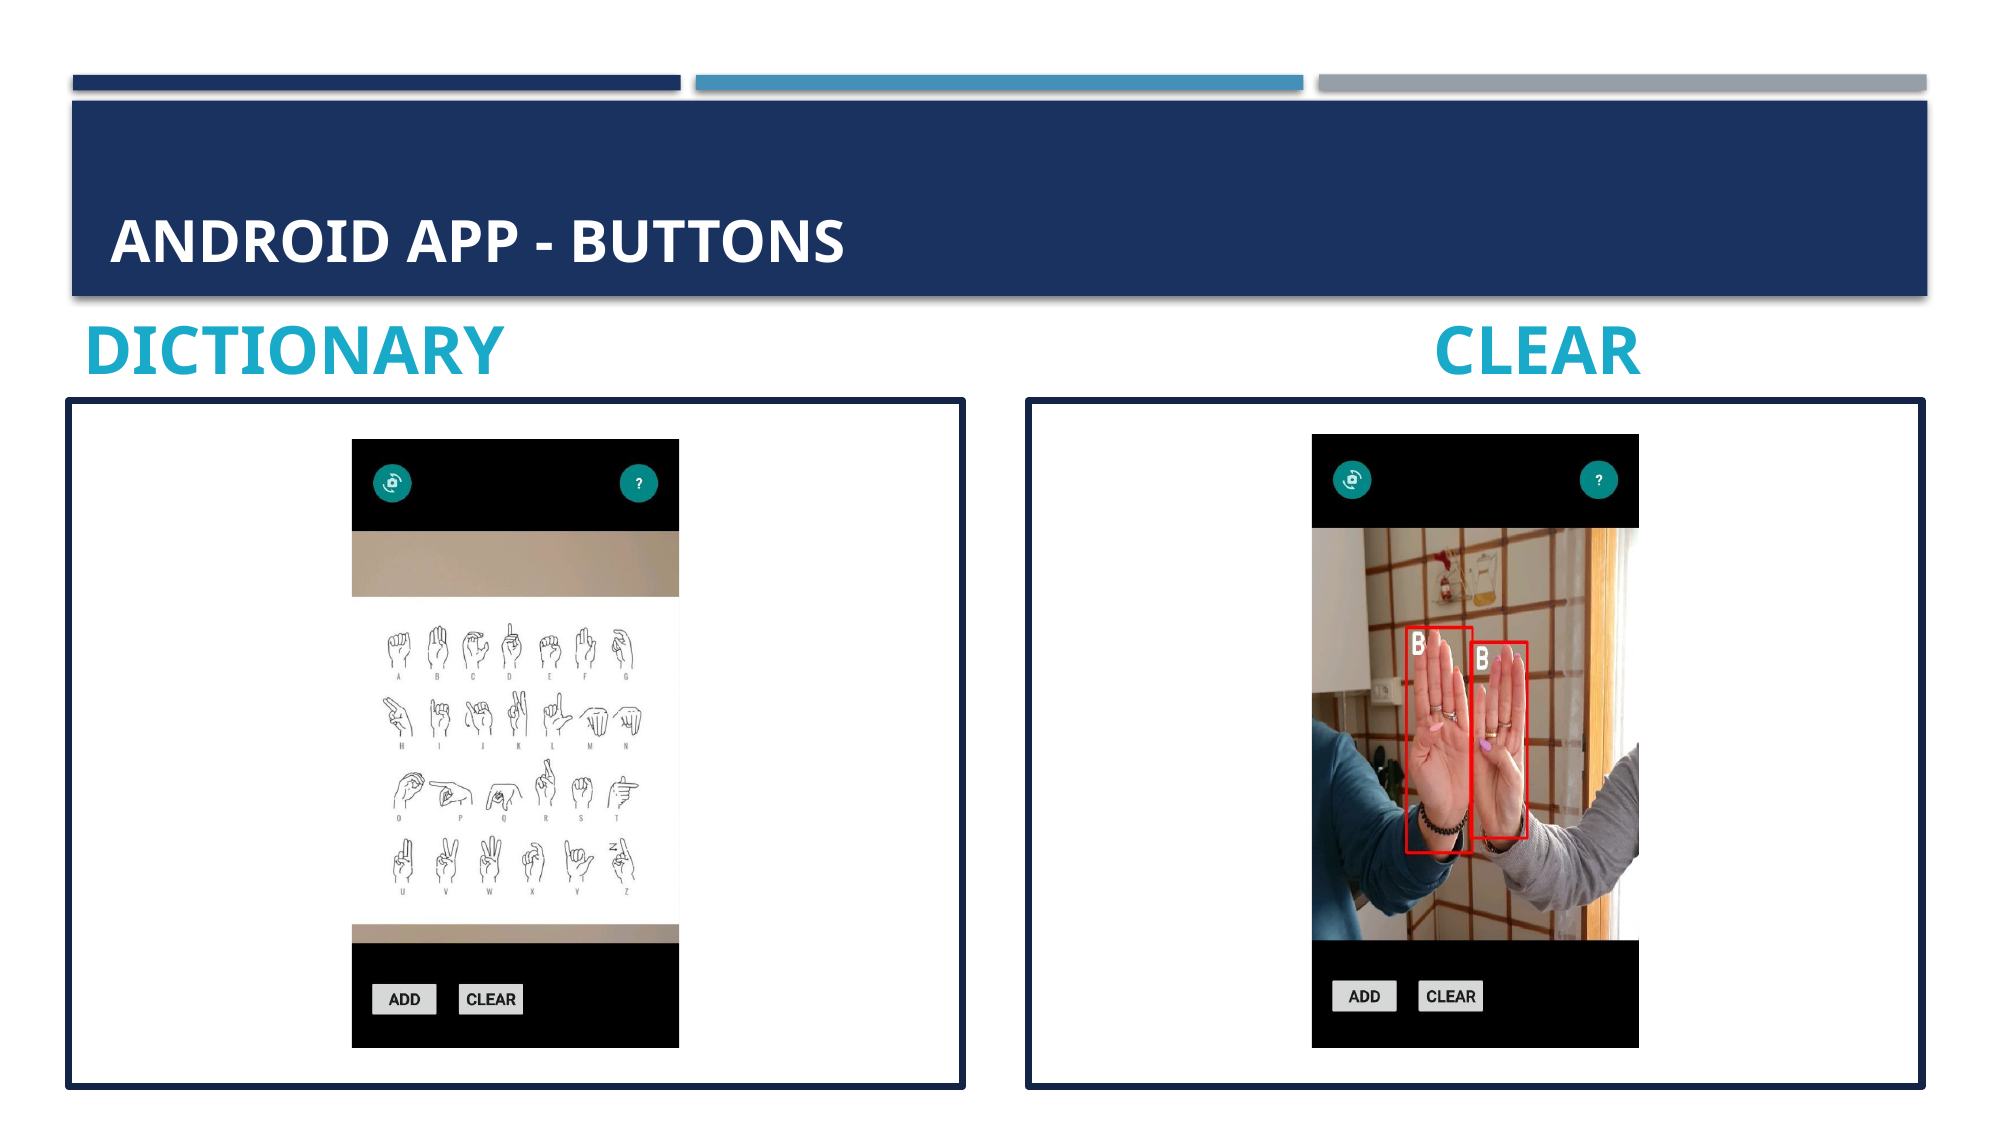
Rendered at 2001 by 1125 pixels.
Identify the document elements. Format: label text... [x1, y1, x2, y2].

text_box [1027, 399, 1924, 1088]
picture [351, 438, 680, 1049]
text_box dictionary clear [68, 233, 1878, 396]
title Android app - buttons [95, 115, 1905, 282]
text_box [67, 399, 964, 1088]
picture [1311, 433, 1640, 1049]
